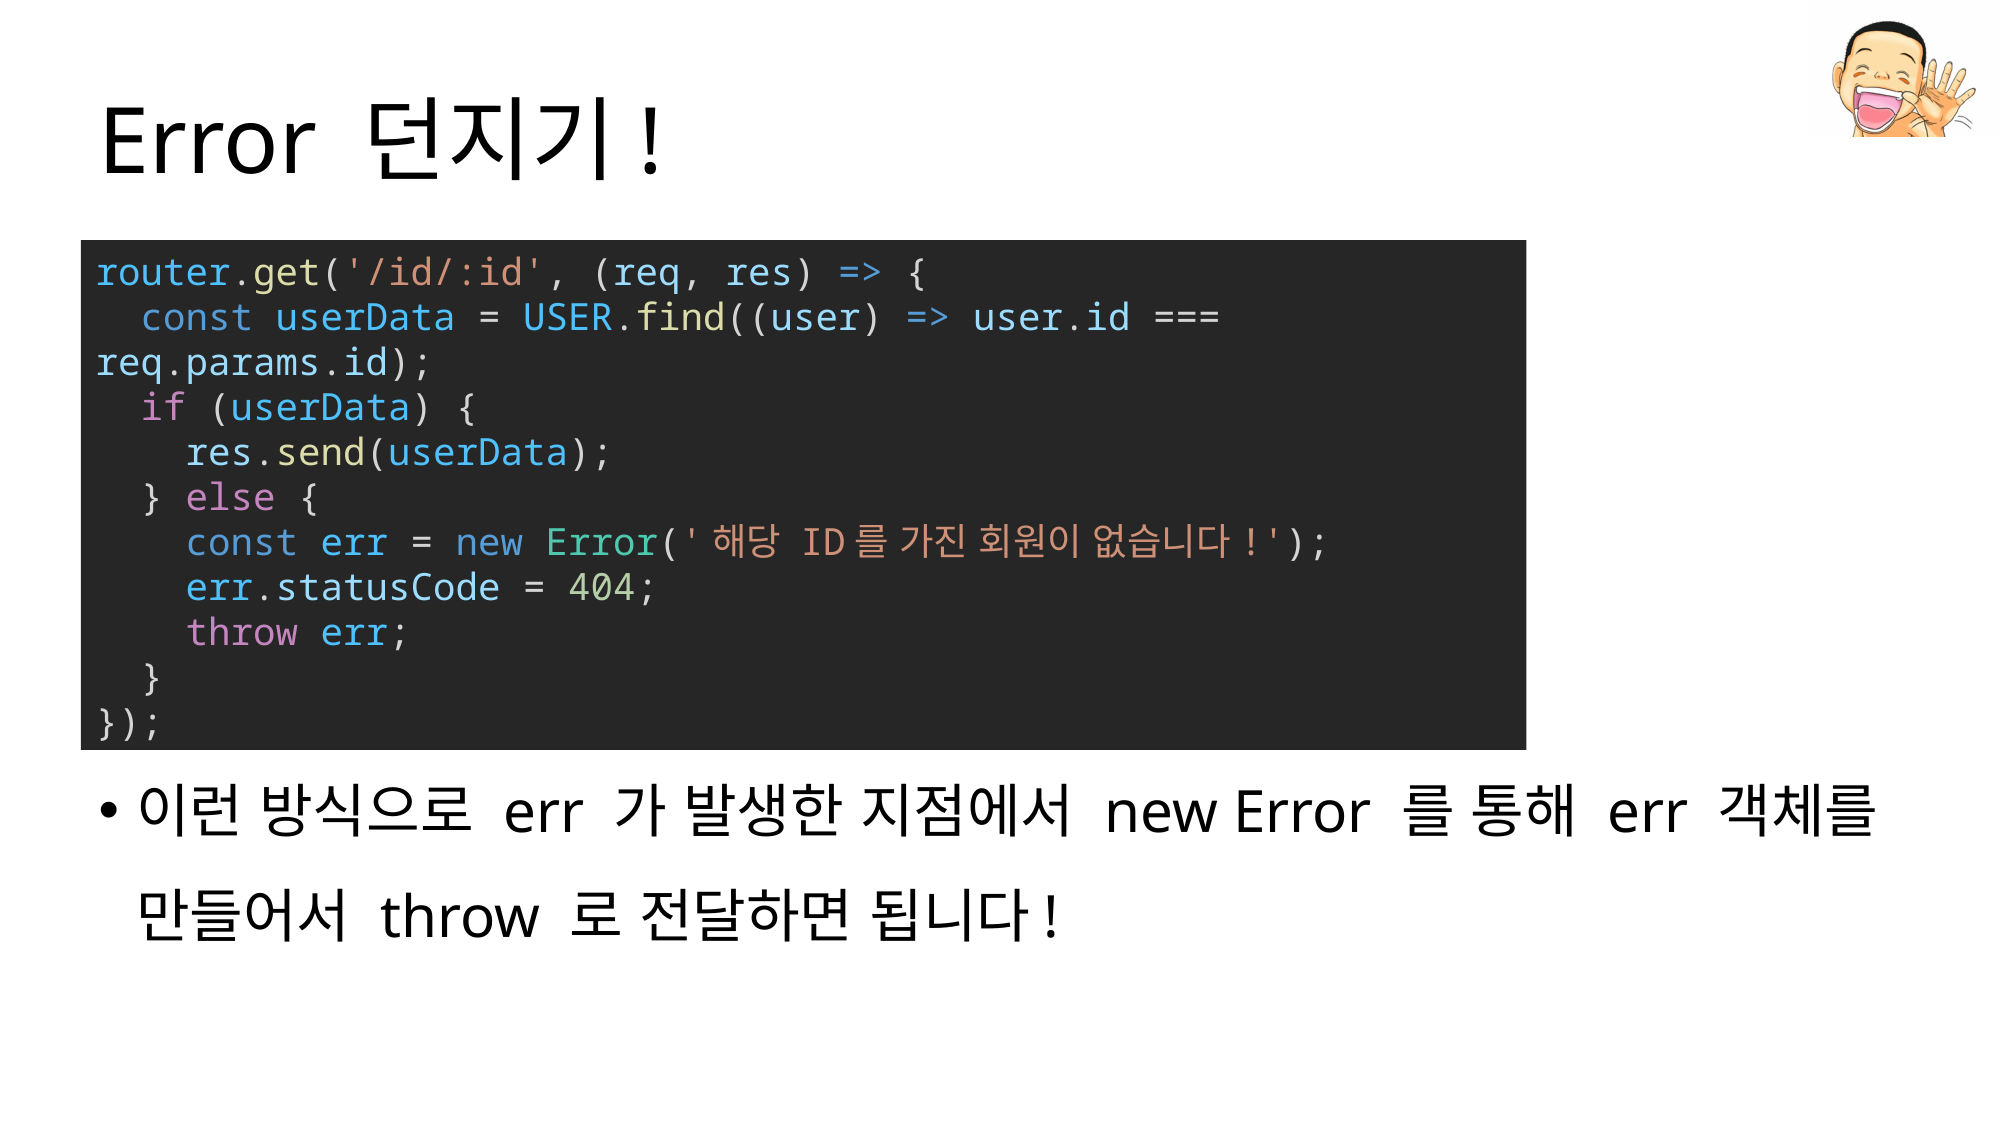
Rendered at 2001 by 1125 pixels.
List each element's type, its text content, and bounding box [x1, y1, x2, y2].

text_box router.get('/id/:id', (req, res) => { const userData = USER.find((user) => user.id === req.params.id); if (userData) { res.send(userData); } else { const err = new Error('해당 ID를 가진 회원이 없습니다!'); err.statusCode = 404; throw err; } }); [80, 240, 1527, 750]
picture [1931, 0, 2000, 137]
title Error 던지기! [83, 0, 1931, 218]
list 이런 방식으로 err 가 발생한 지점에서 new Error 를 통해 err 객체를 만들어서 throw 로 전달하면 됩니다! [83, 732, 1931, 1068]
